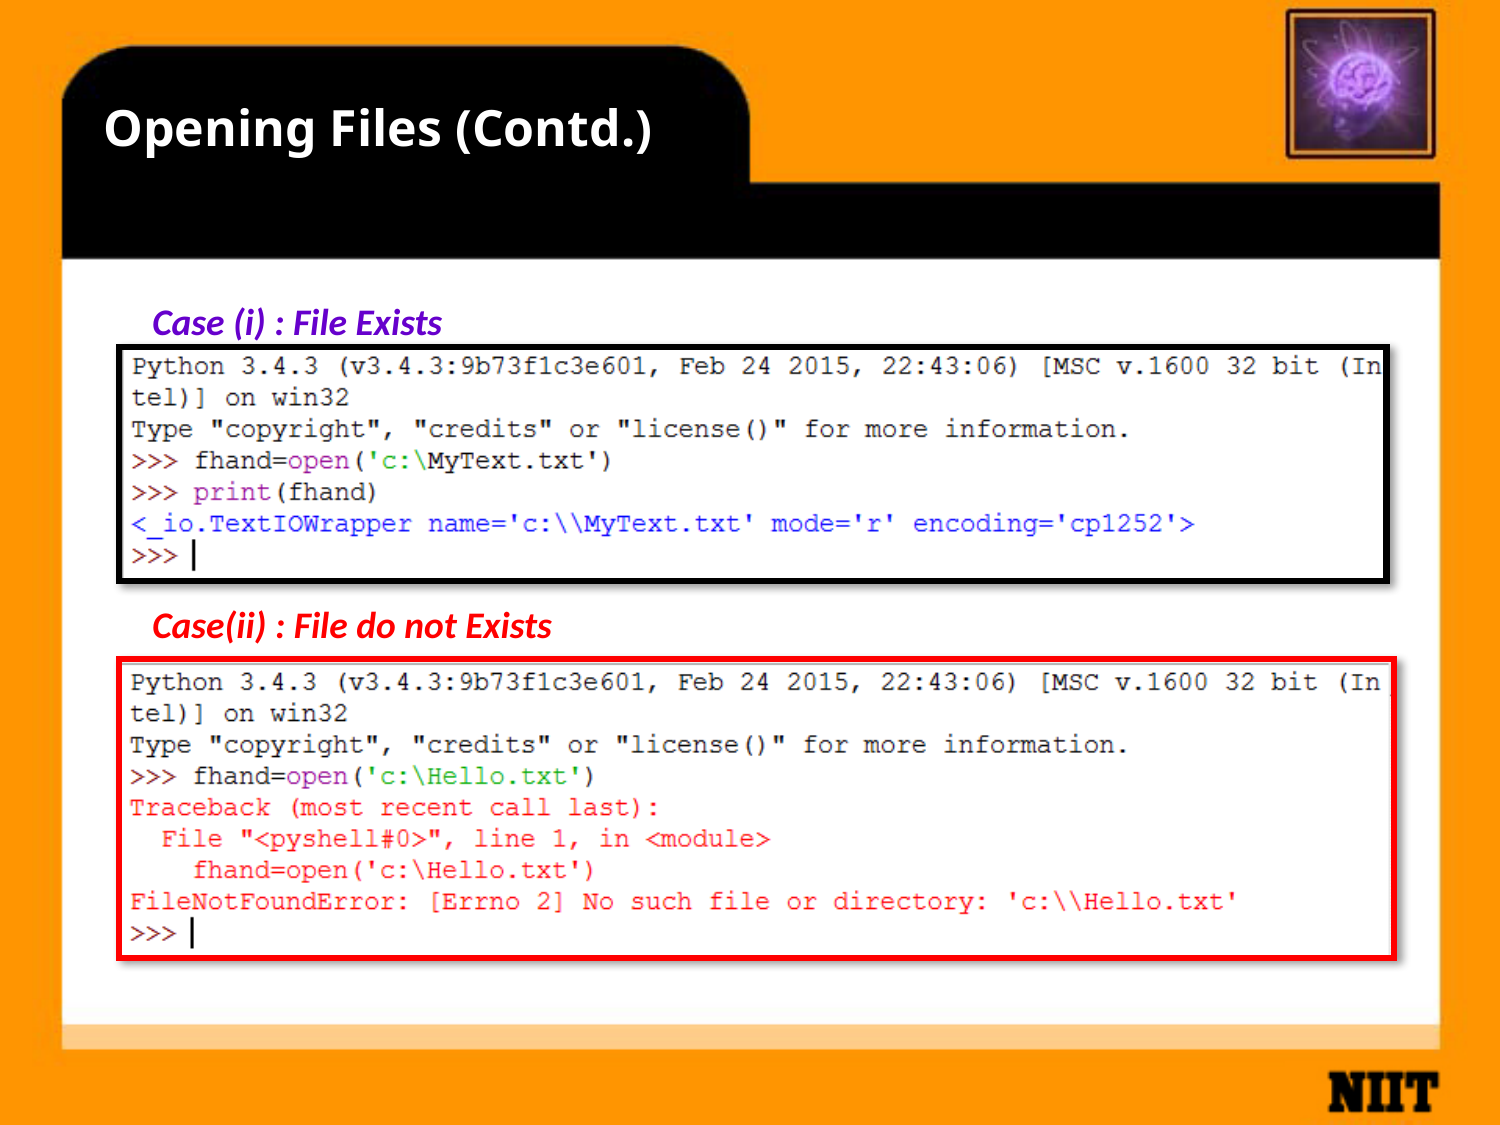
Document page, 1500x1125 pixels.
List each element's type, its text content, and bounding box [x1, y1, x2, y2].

picture [0, 0, 1500, 1125]
text_box Case (i) : File Exists Case(ii) : File do not Exists [118, 295, 1418, 1004]
title Opening Files (Contd.) [88, 88, 739, 237]
